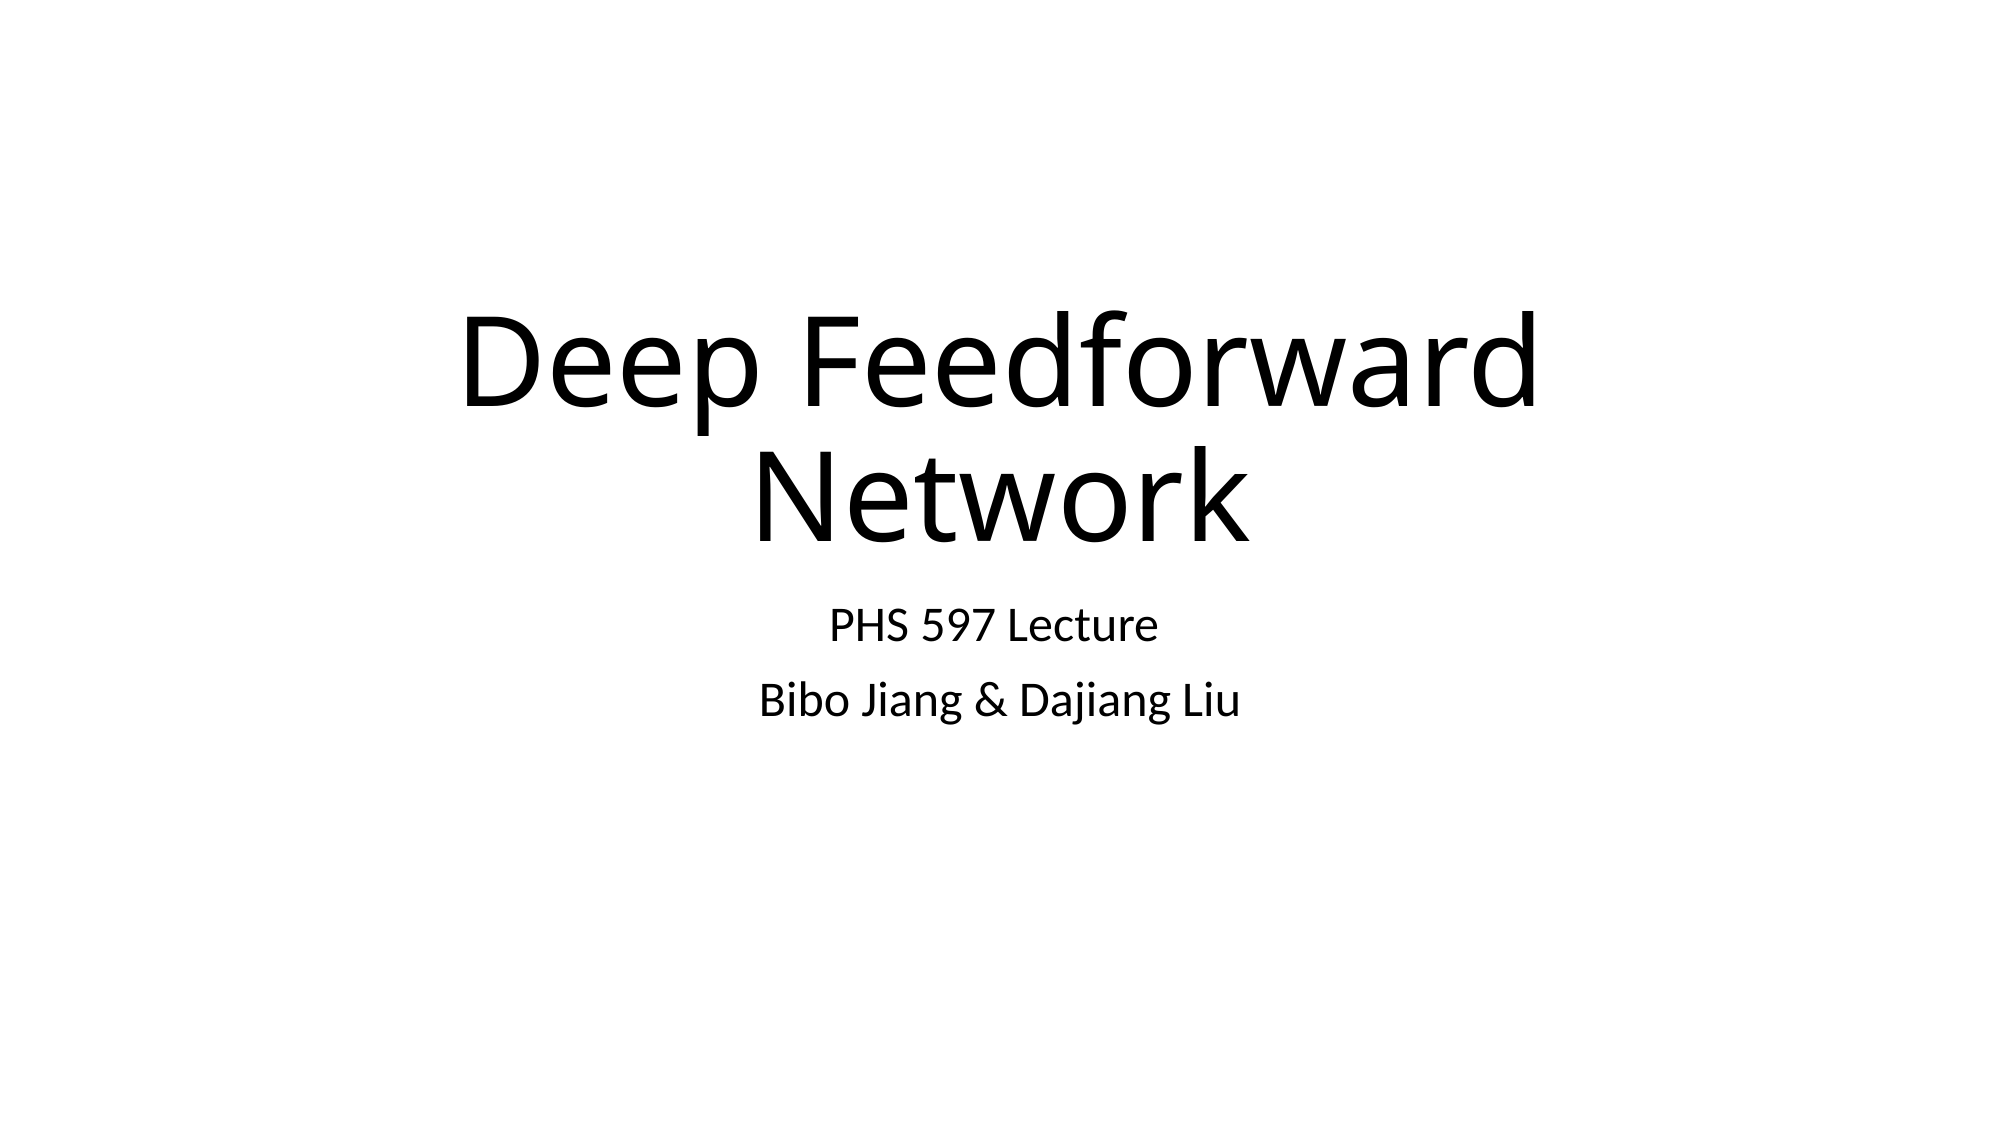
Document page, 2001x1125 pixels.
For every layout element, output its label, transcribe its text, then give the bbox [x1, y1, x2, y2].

title Deep Feedforward Network [249, 184, 1750, 576]
subtitle PHS 597 Lecture Bibo Jiang & Dajiang Liu [249, 590, 1750, 863]
